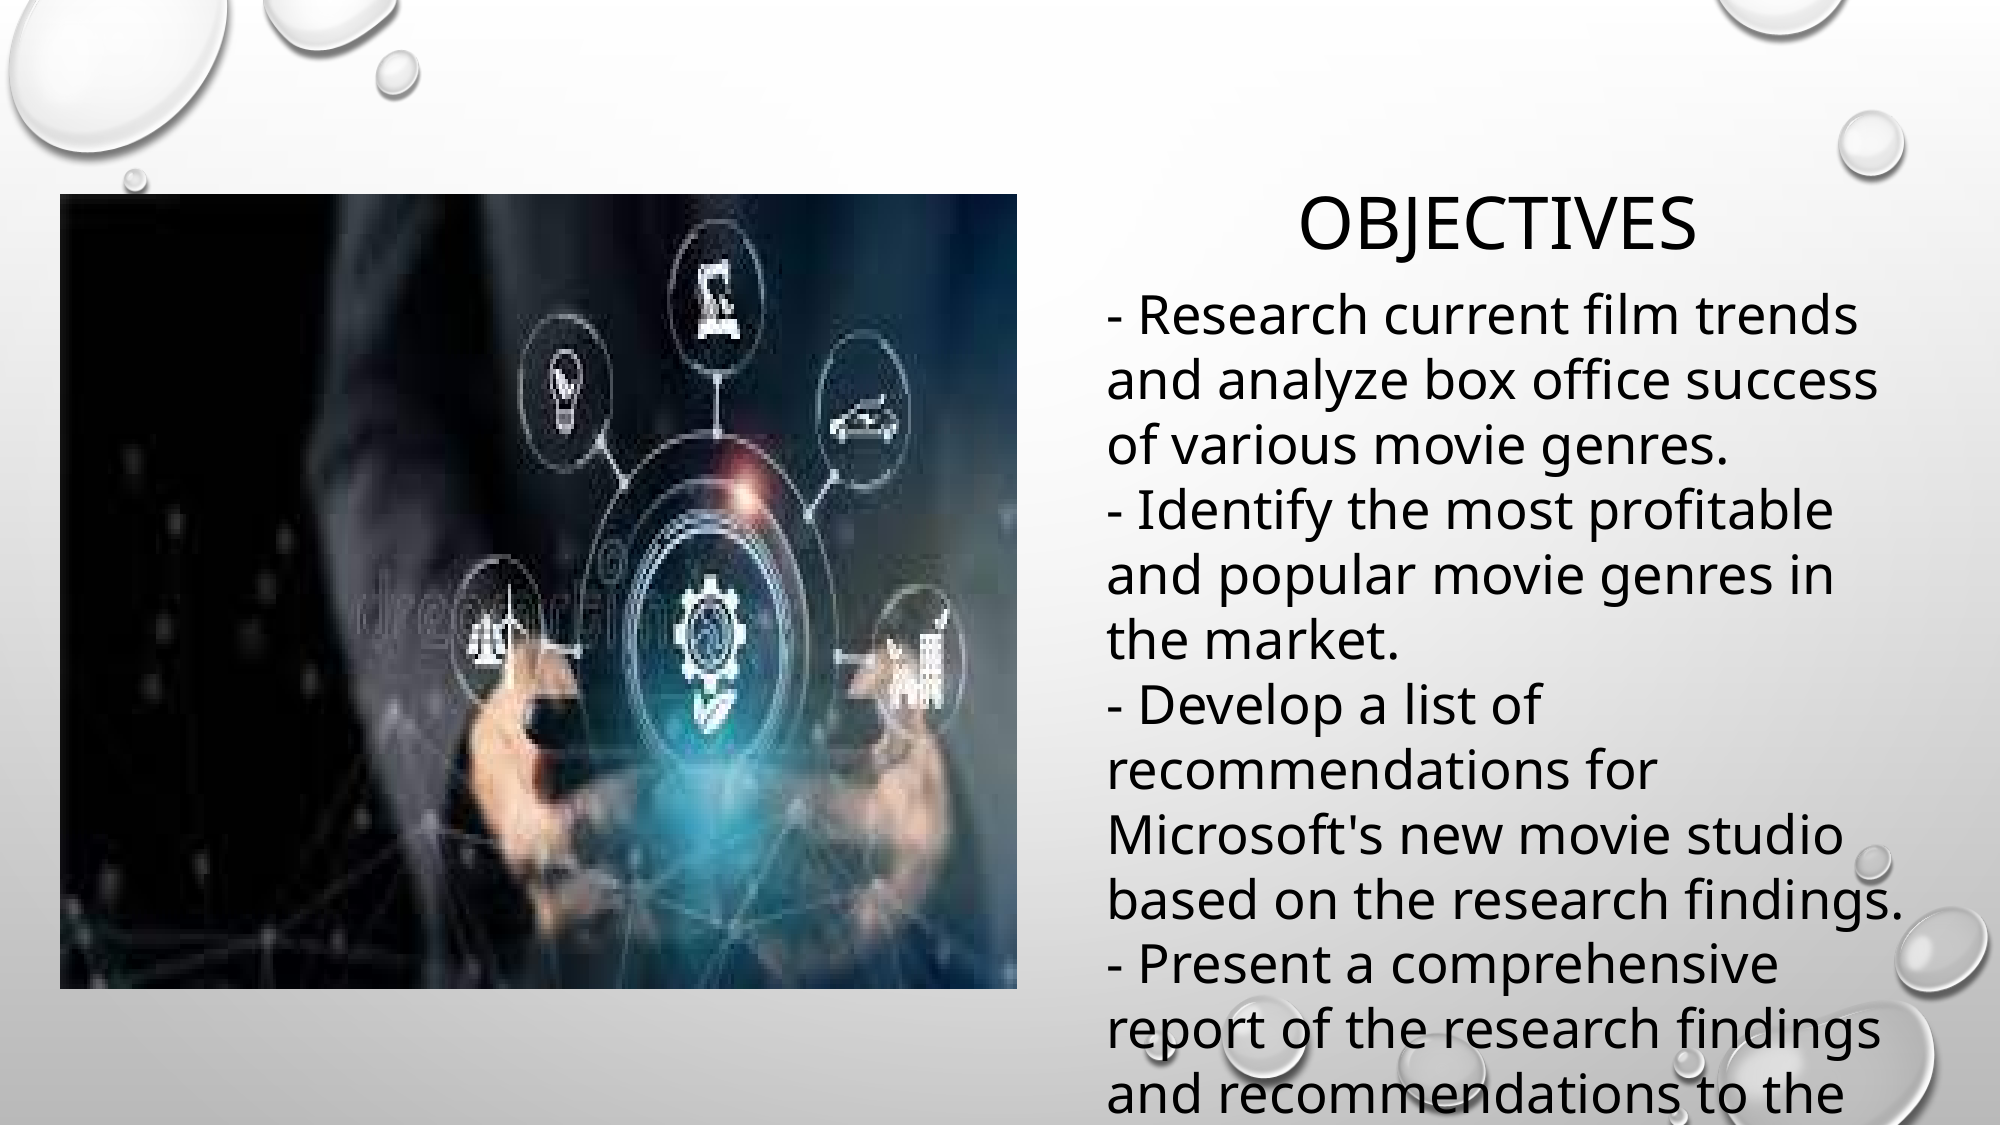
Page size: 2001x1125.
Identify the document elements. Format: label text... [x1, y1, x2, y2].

text_box OBJECTIVES [1283, 169, 1714, 272]
text_box - Research current film trends and analyze box office success of various movie genres. - Identify the most profitable and popular movie genres in the market. - Develop a list of recommendations for Microsoft's new movie studio based on the research findings. - Present a comprehensive report of the research findings and recommendations to the head of the new movie studio. [1091, 272, 1931, 1125]
picture [0, 0, 2000, 1125]
